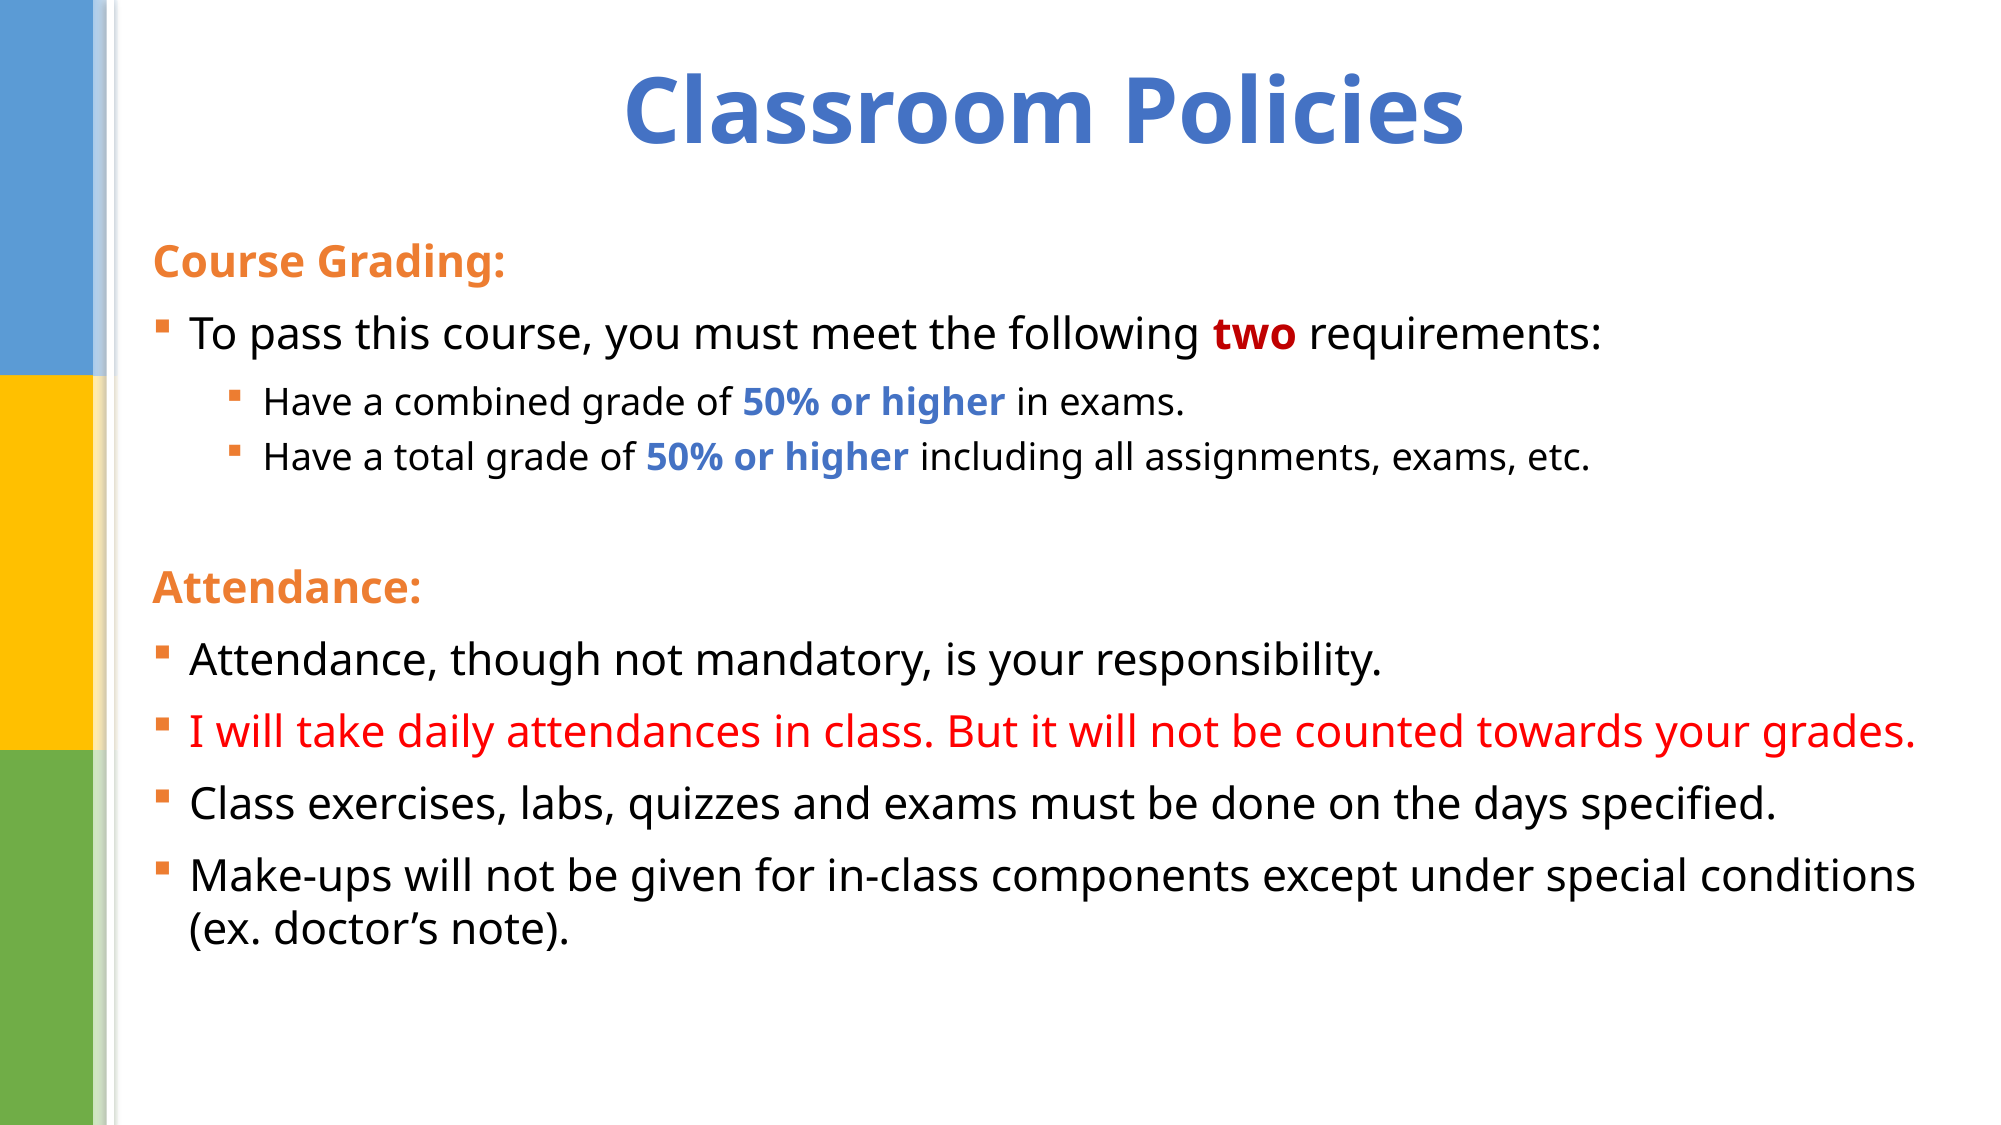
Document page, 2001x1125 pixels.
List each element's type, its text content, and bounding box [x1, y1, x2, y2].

title Classroom Policies [137, 25, 1953, 190]
list Course Grading: To pass this course, you must meet the following two requirements: Have a combined grade of 50% or higher in exams. Have a total grade of 50% or higher including all assignments, exams, etc. Attendance: Attendance, though not mandatory, is your responsibility. I will take daily attendances in class. But it will not be counted towards your grades. Class exercises, labs, quizzes and exams must be done on the days specified. Make-ups will not be given for in-class components except under special conditions (ex. doctor’s note). [137, 226, 1953, 1014]
